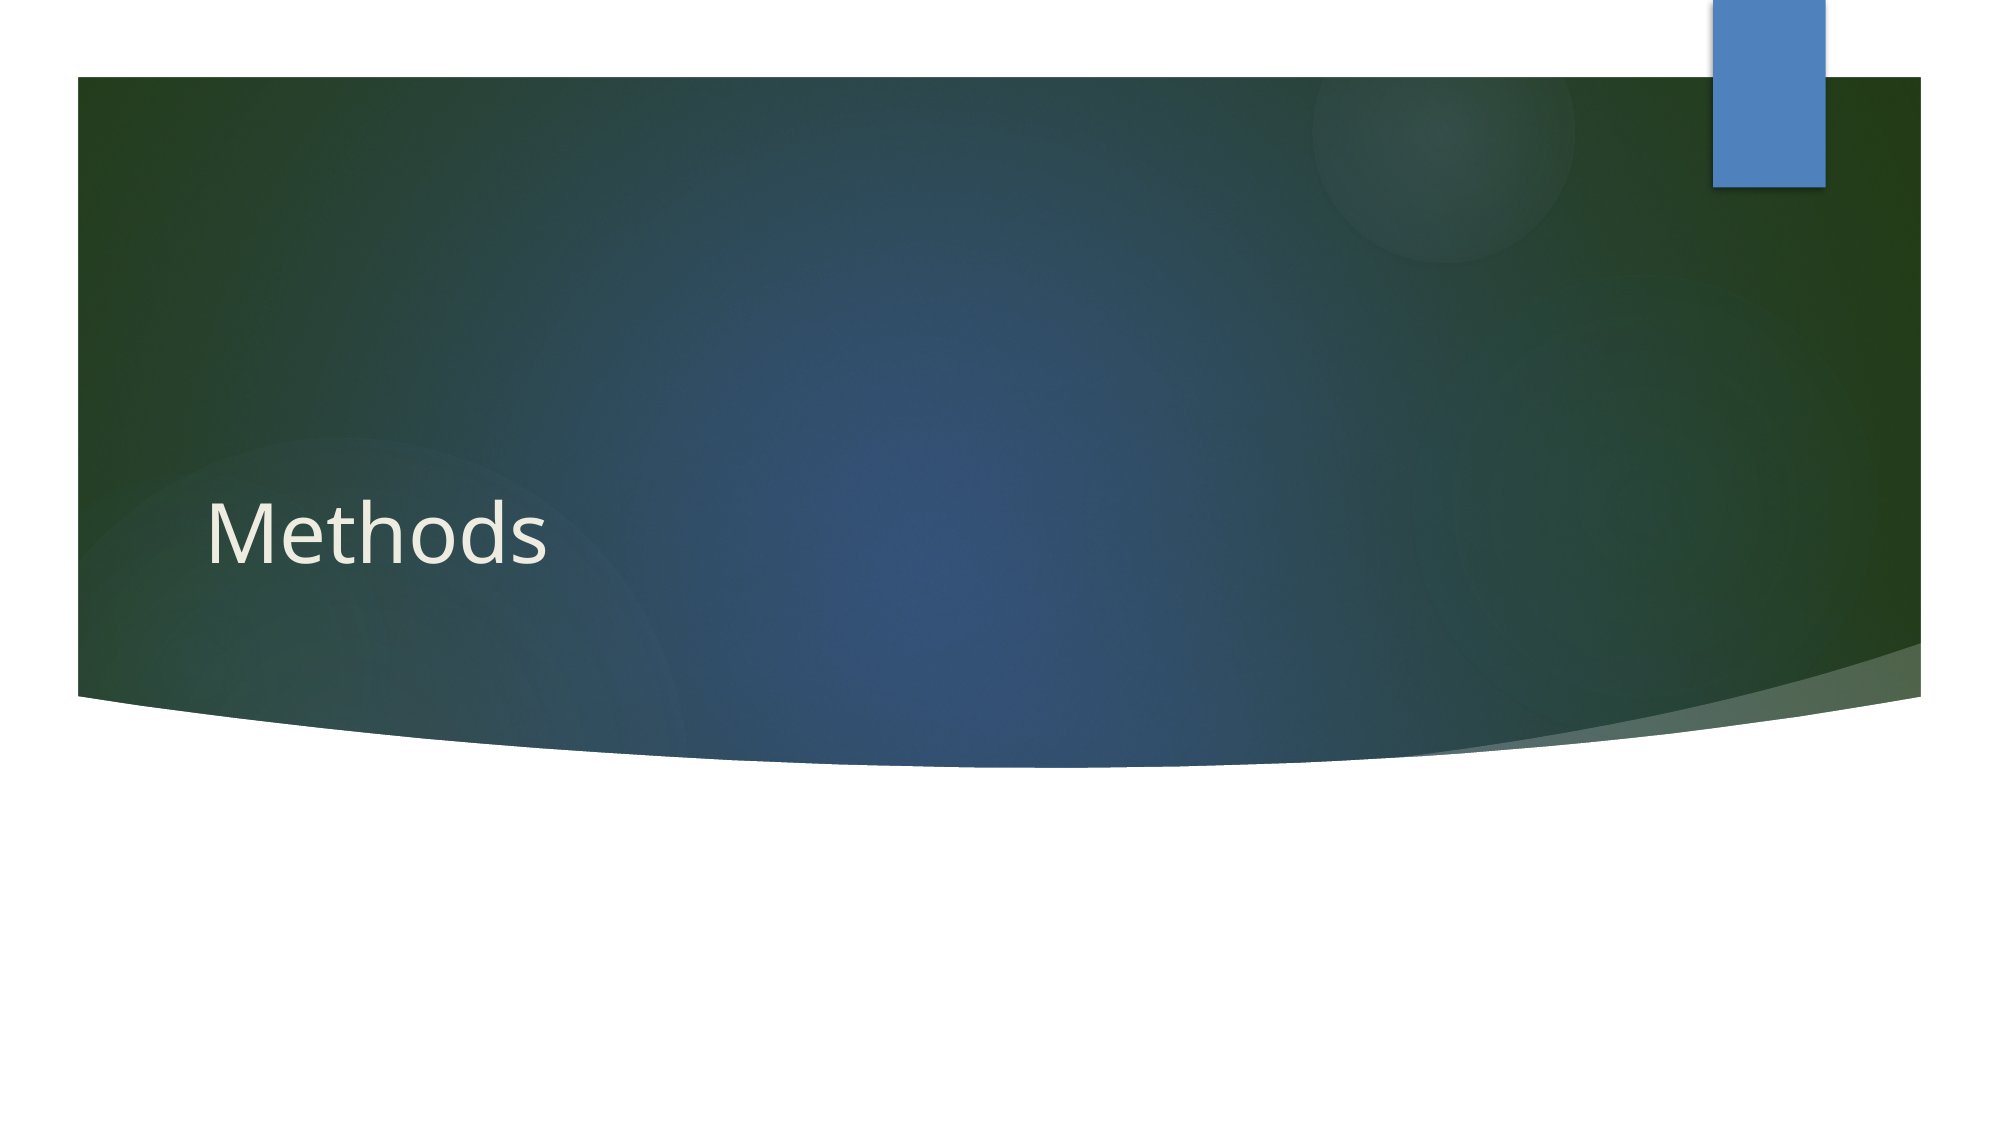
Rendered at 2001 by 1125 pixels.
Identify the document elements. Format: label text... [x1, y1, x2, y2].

title Methods [189, 394, 1638, 688]
